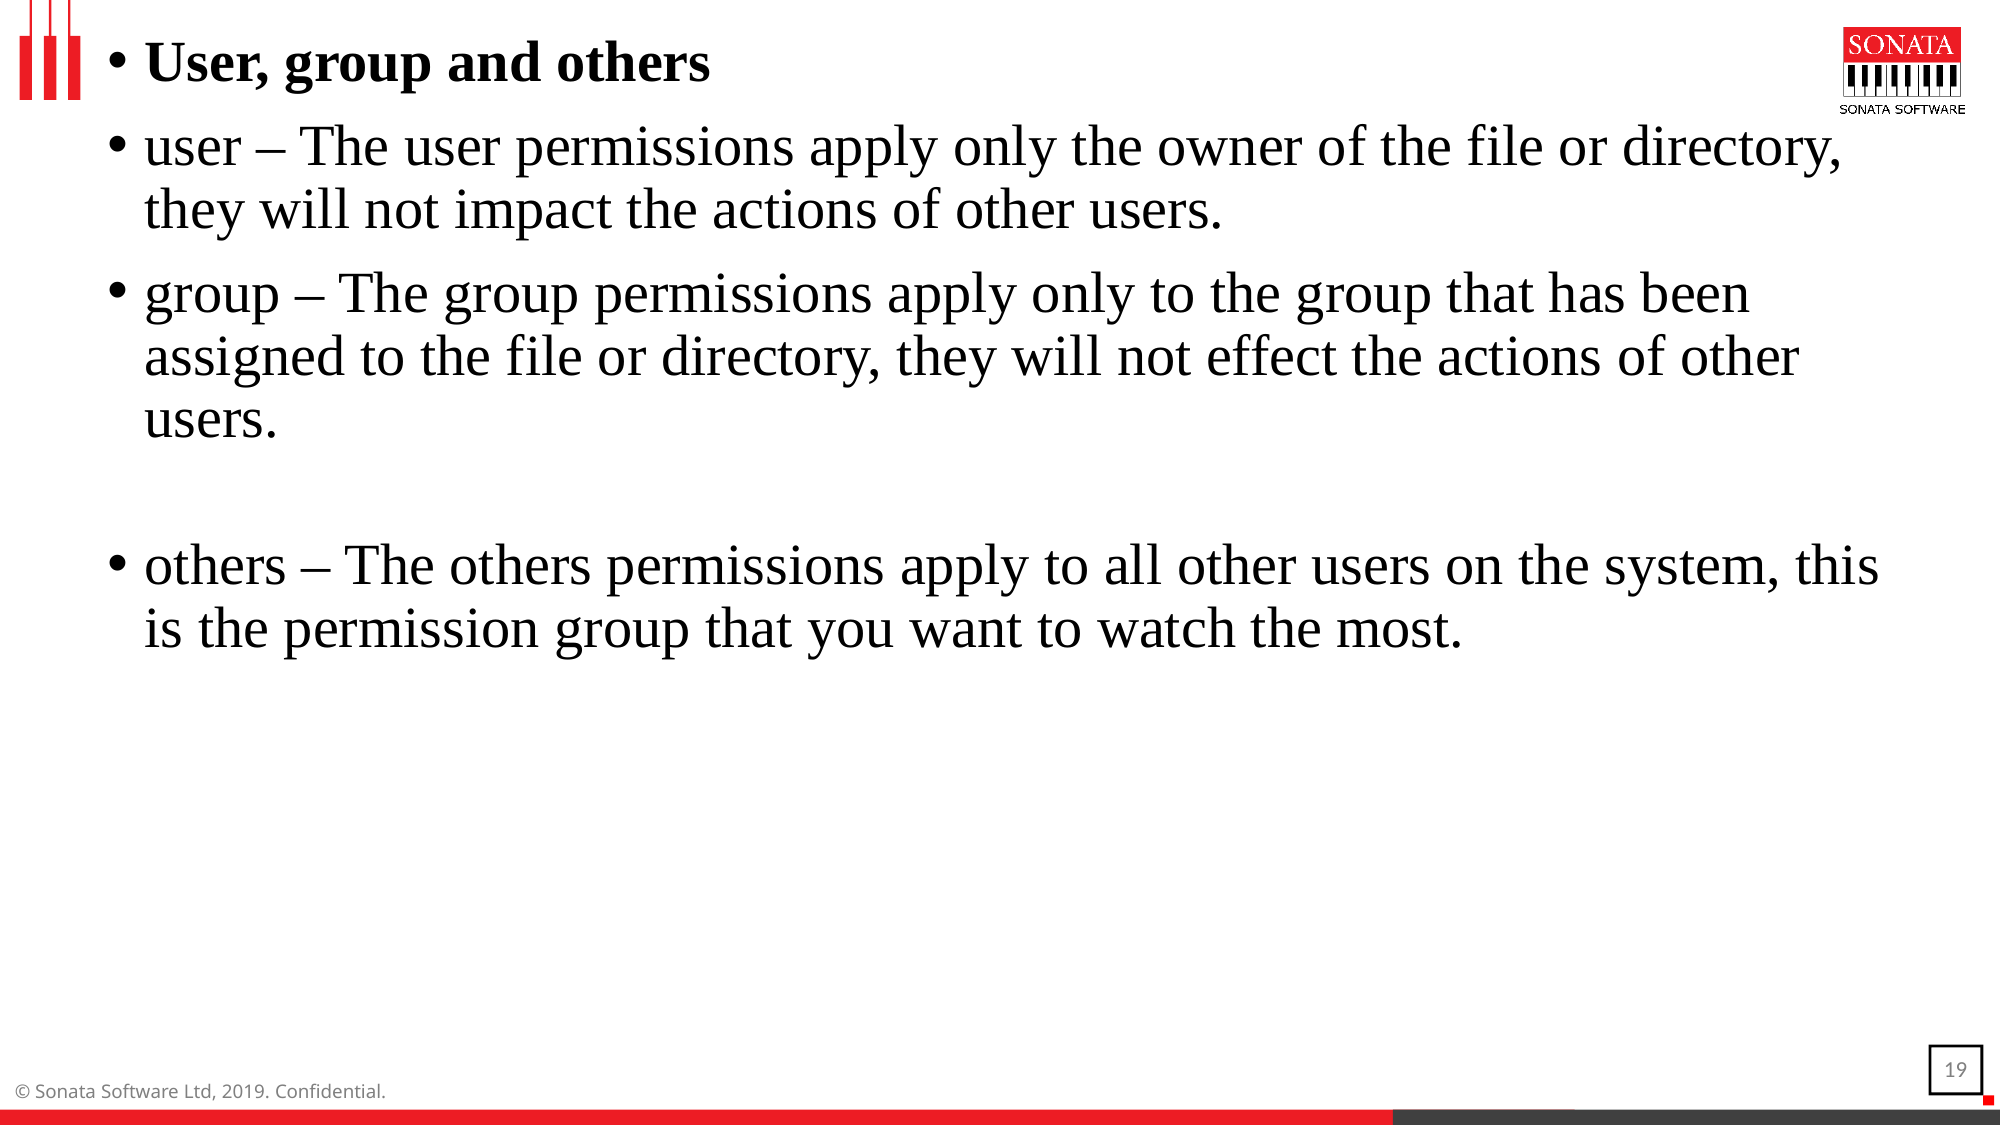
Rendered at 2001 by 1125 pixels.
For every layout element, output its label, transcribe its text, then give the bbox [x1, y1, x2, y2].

list User, group and others user – The user permissions apply only the owner of the file or directory, they will not impact the actions of other users. group – The group permissions apply only to the group that has been assigned to the file or directory, they will not effect the actions of other users. others – The others permissions apply to all other users on the system, this is the permission group that you want to watch the most. [92, 23, 1932, 1029]
picture [1826, 15, 1974, 125]
